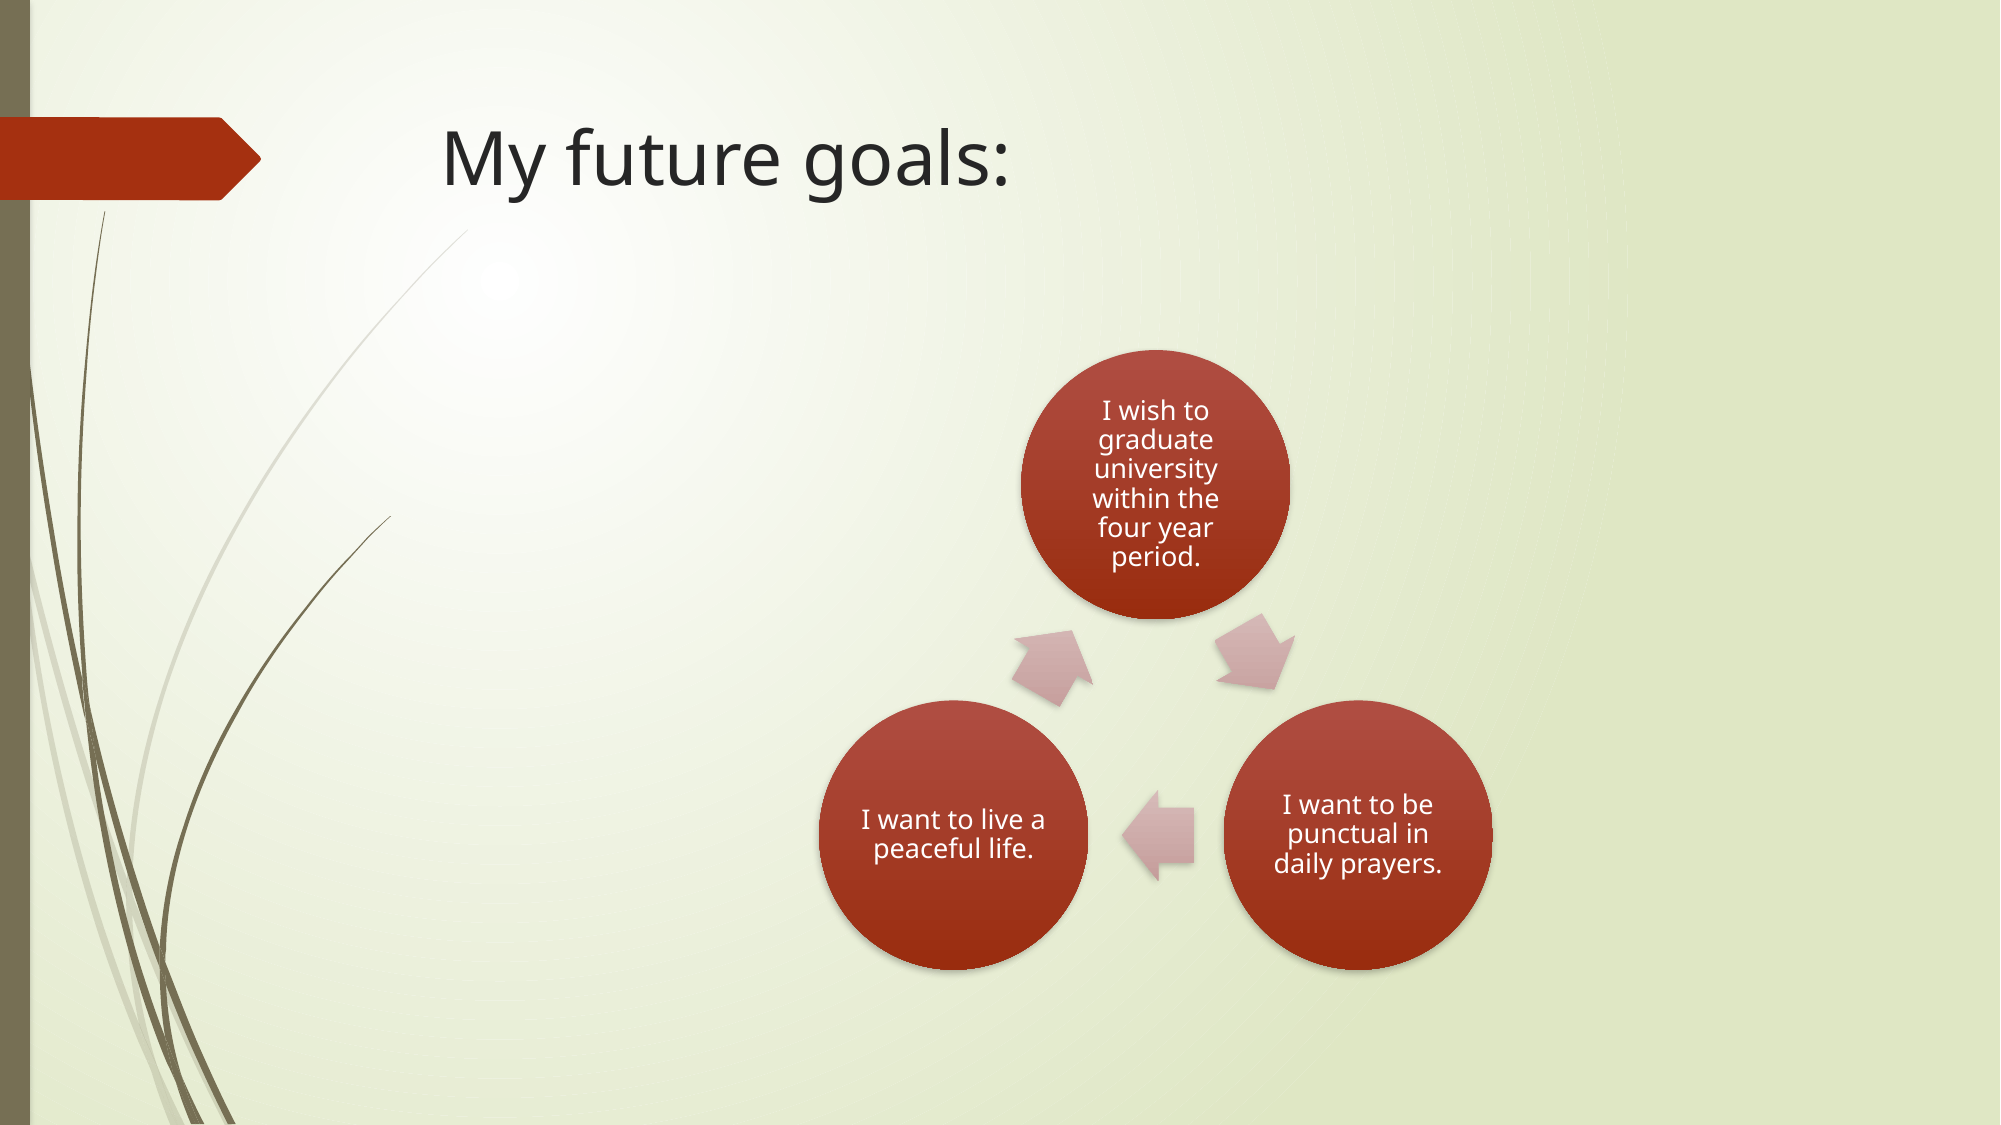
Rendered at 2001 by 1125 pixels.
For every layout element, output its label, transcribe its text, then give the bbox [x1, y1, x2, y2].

title My future goals: [425, 102, 1888, 313]
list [424, 349, 1888, 971]
